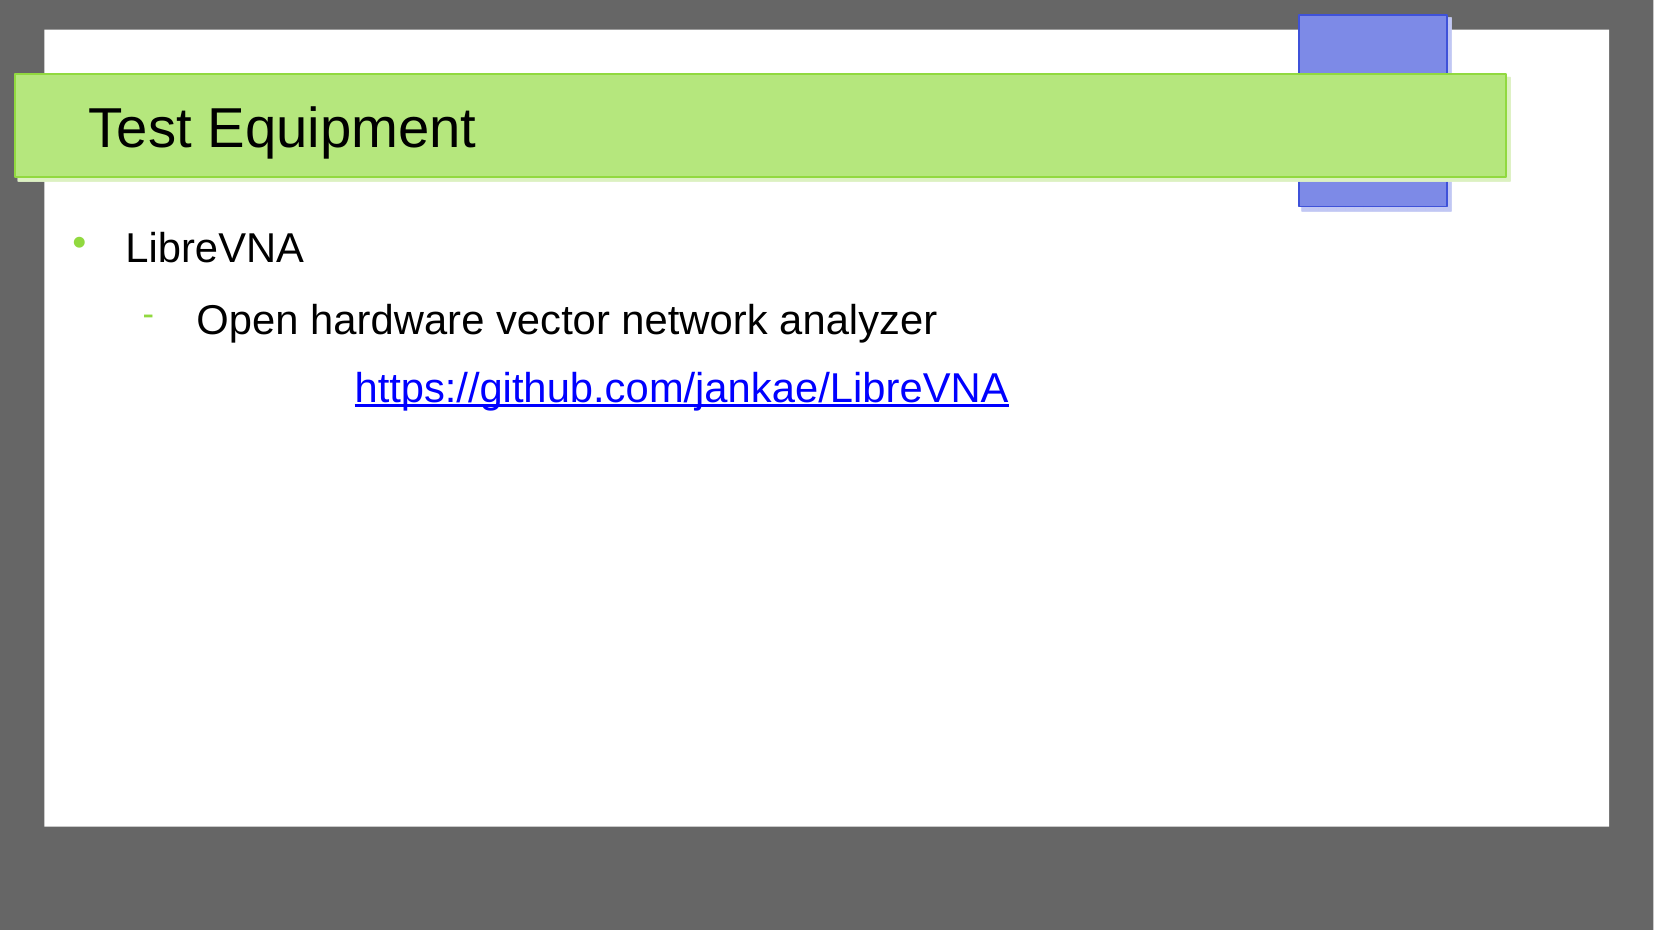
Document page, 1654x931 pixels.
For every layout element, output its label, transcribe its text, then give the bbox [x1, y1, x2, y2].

text_box Test Equipment [88, 73, 1506, 178]
text_box LibreVNA Open hardware vector network analyzer https://github.com/jankae/LibreVNA [54, 220, 1531, 812]
